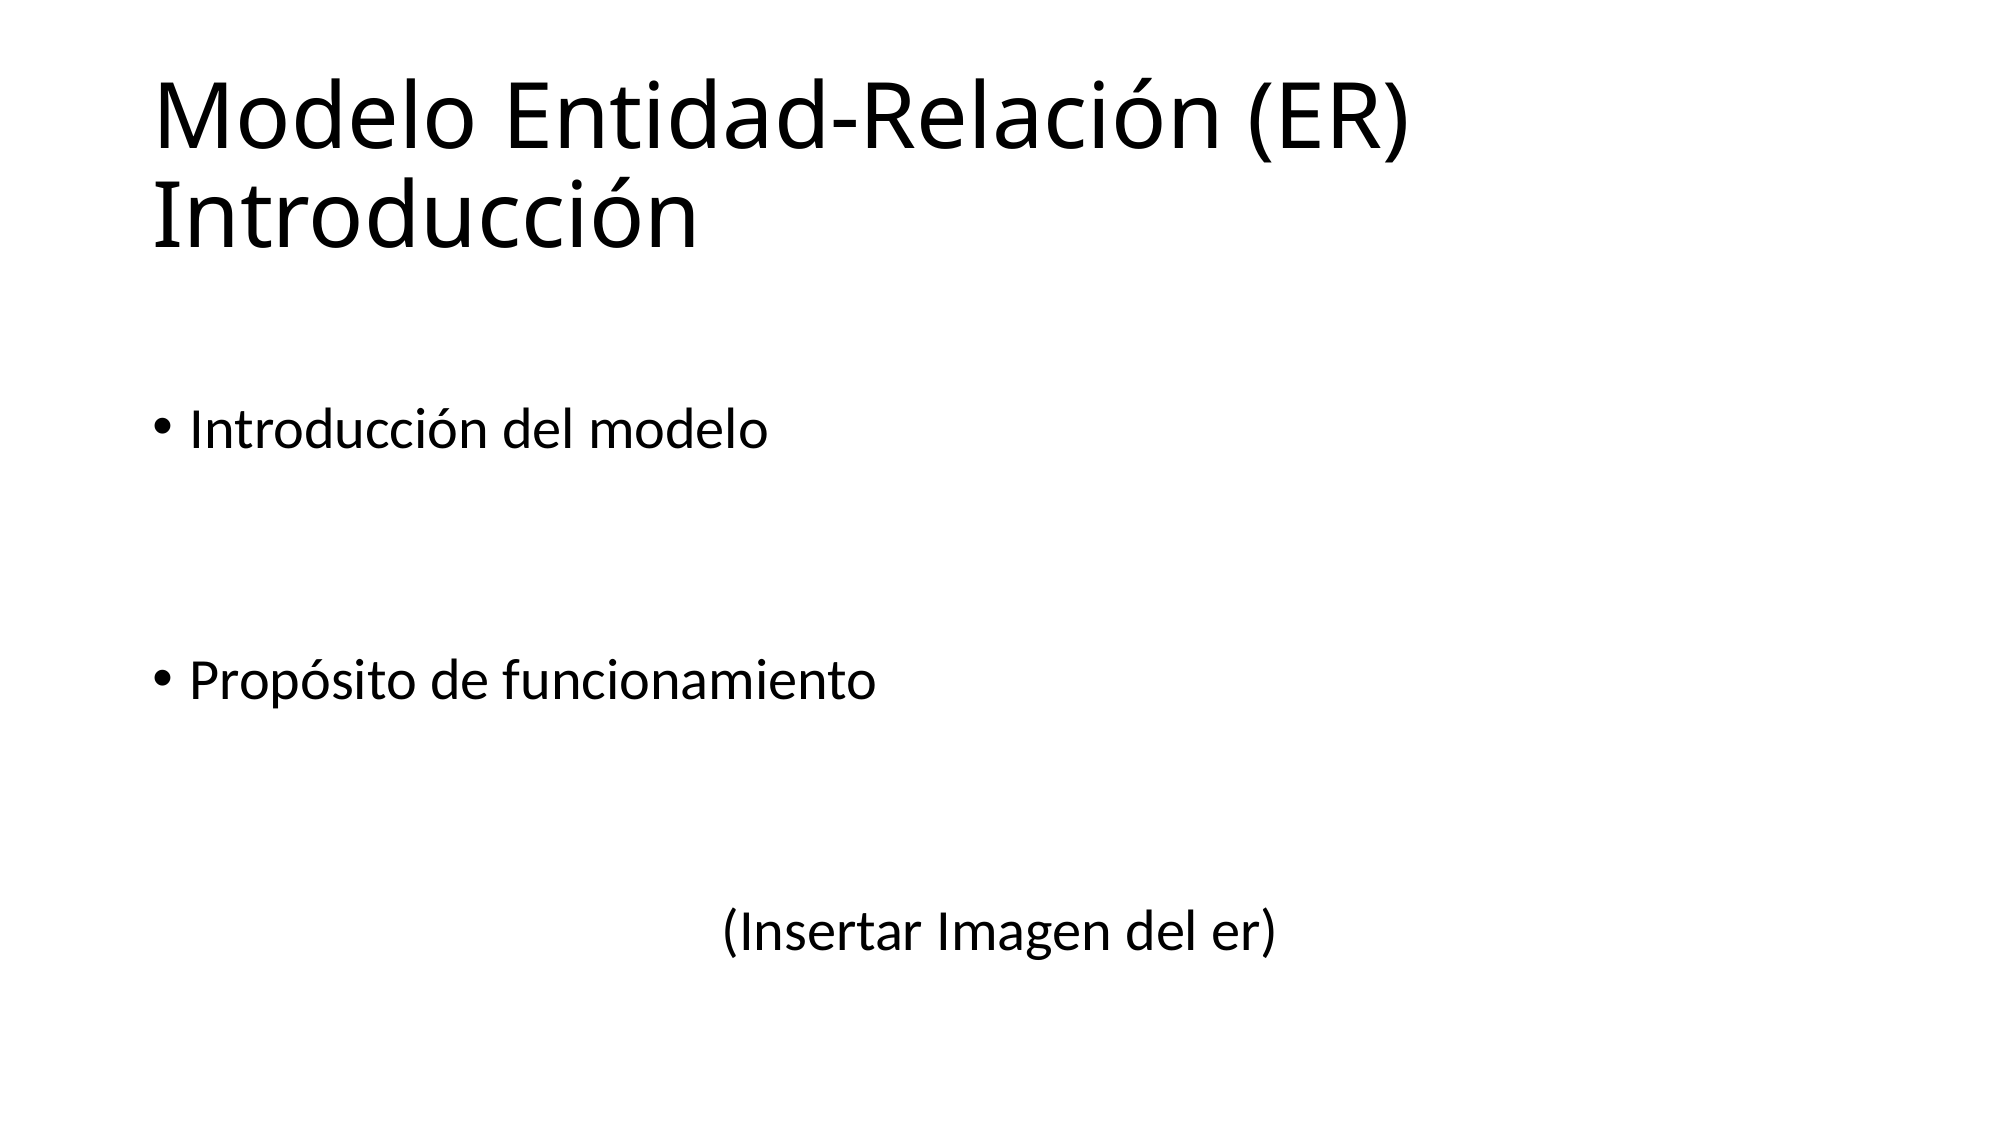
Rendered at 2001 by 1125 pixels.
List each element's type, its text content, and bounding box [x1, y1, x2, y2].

list Introducción del modelo Propósito de funcionamiento (Insertar Imagen del er) [137, 299, 1863, 1014]
title Modelo Entidad-Relación (ER) Introducción [137, 59, 1863, 278]
